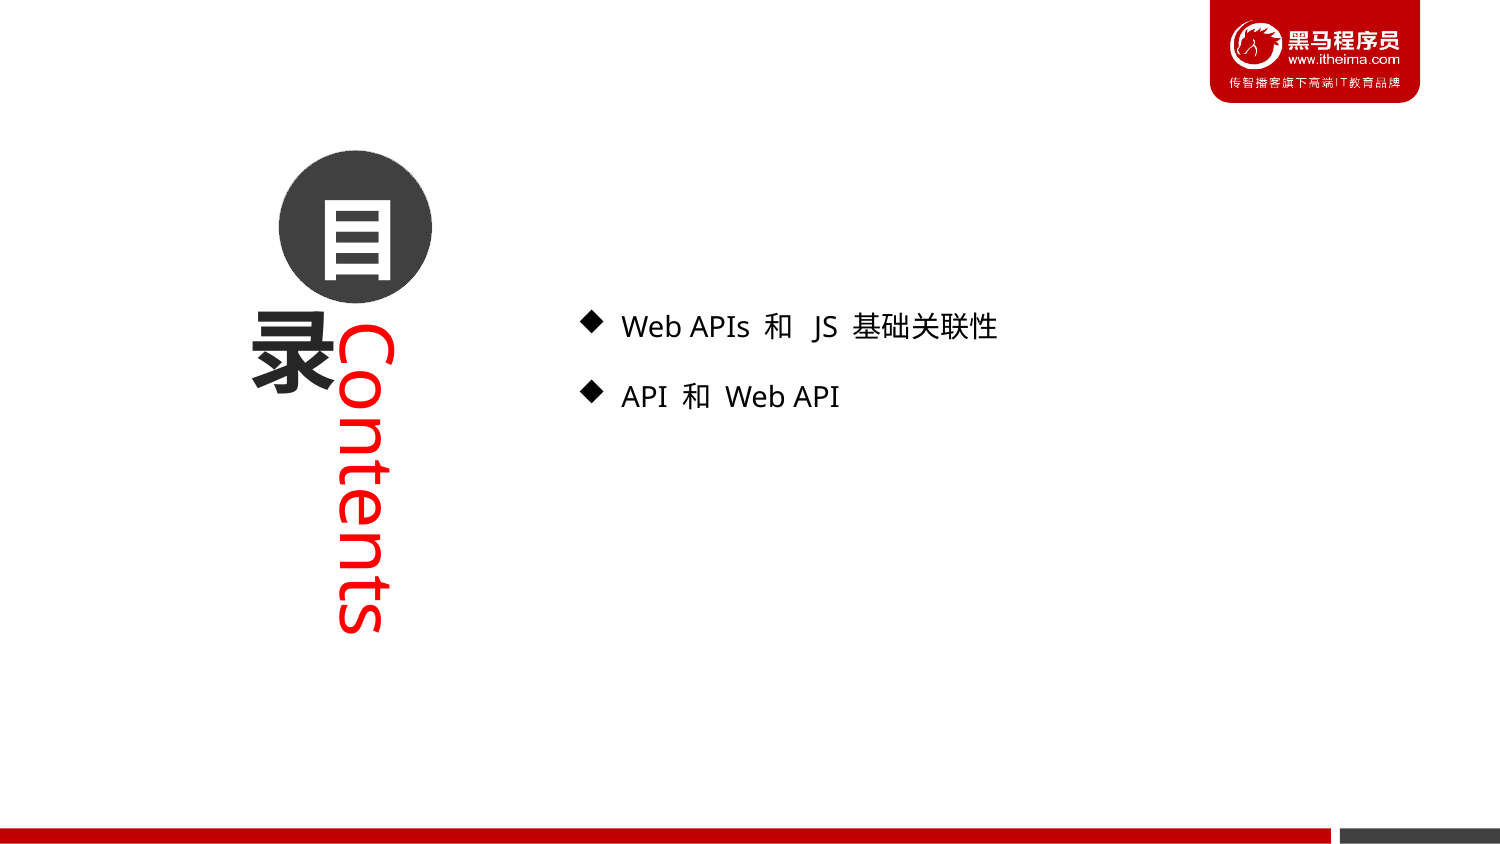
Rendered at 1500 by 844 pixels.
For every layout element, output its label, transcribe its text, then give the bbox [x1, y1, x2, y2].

list Web APIs 和 JS 基础关联性 API 和 Web API [562, 265, 1382, 517]
picture [1211, 11, 1419, 97]
